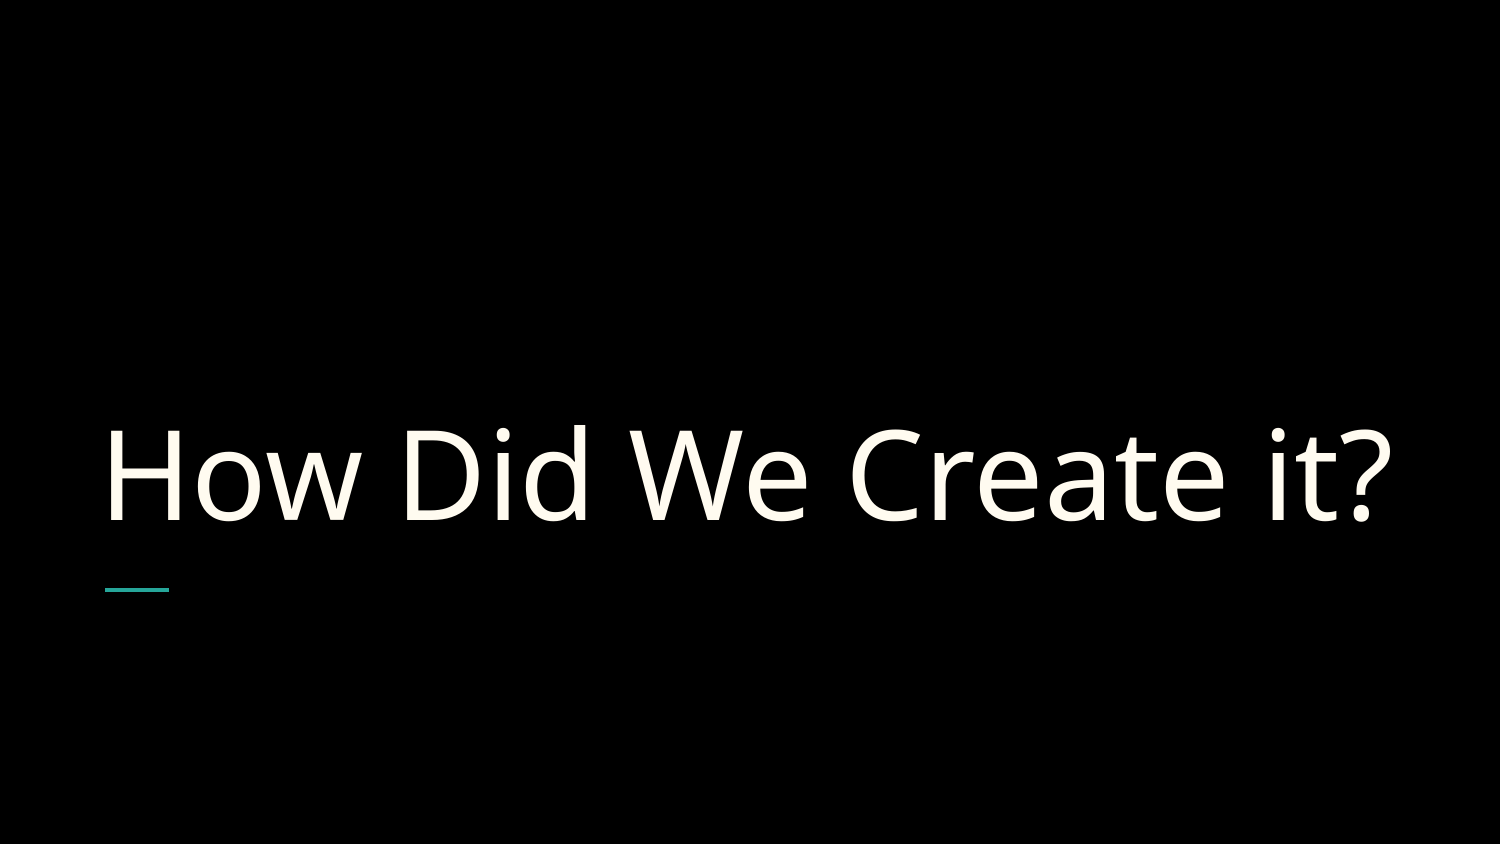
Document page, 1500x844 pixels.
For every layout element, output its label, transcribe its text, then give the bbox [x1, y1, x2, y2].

title How Did We Create it? [84, 310, 1416, 561]
